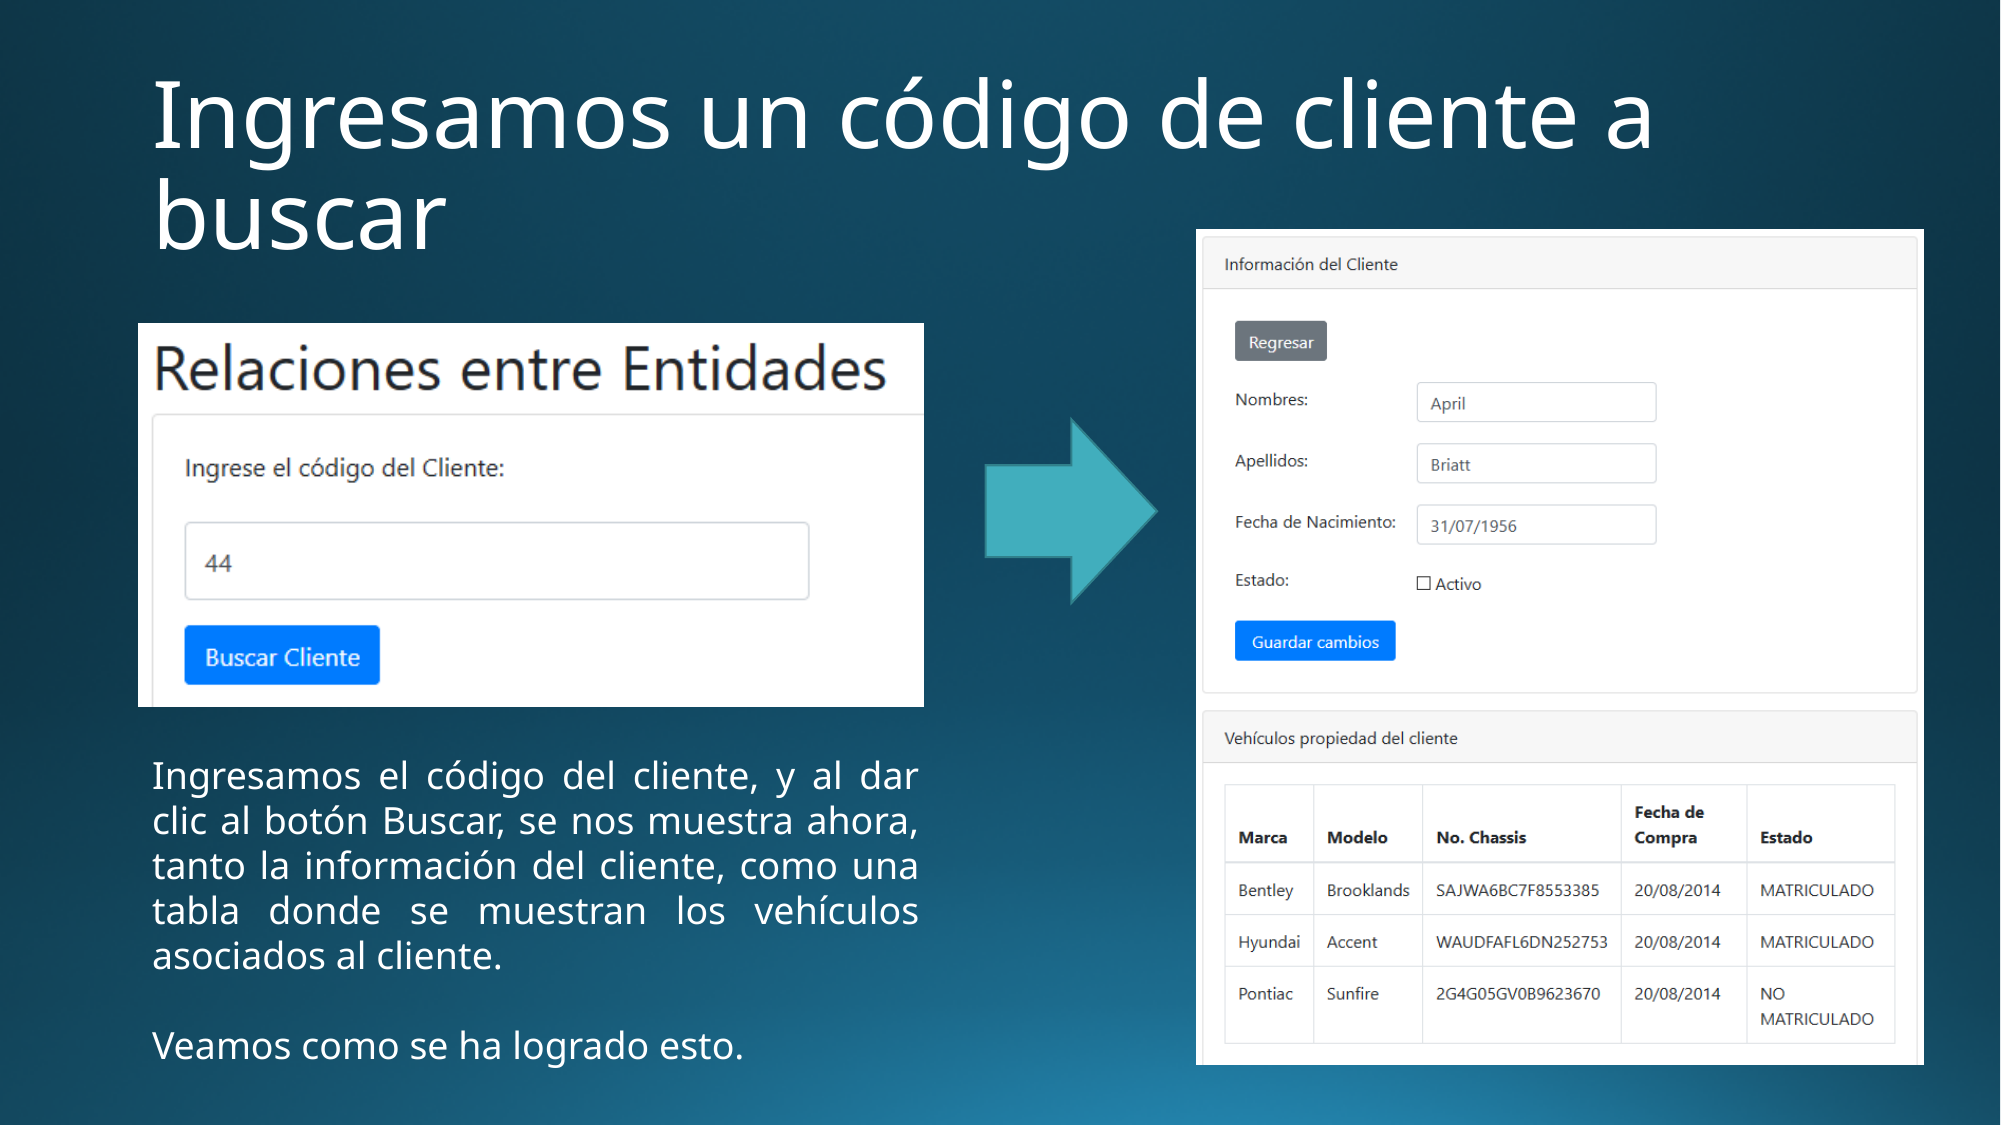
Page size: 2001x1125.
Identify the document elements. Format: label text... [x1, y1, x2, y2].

title Ingresamos un código de cliente a buscar [137, 59, 1863, 278]
picture [0, 0, 2001, 1125]
text_box [984, 416, 1159, 606]
text_box Ingresamos el código del cliente, y al dar clic al botón Buscar, se nos muestra ahora, tanto la información del cliente, como una tabla donde se muestran los vehículos asociados al cliente. Veamos como se ha logrado esto. [137, 745, 935, 1075]
